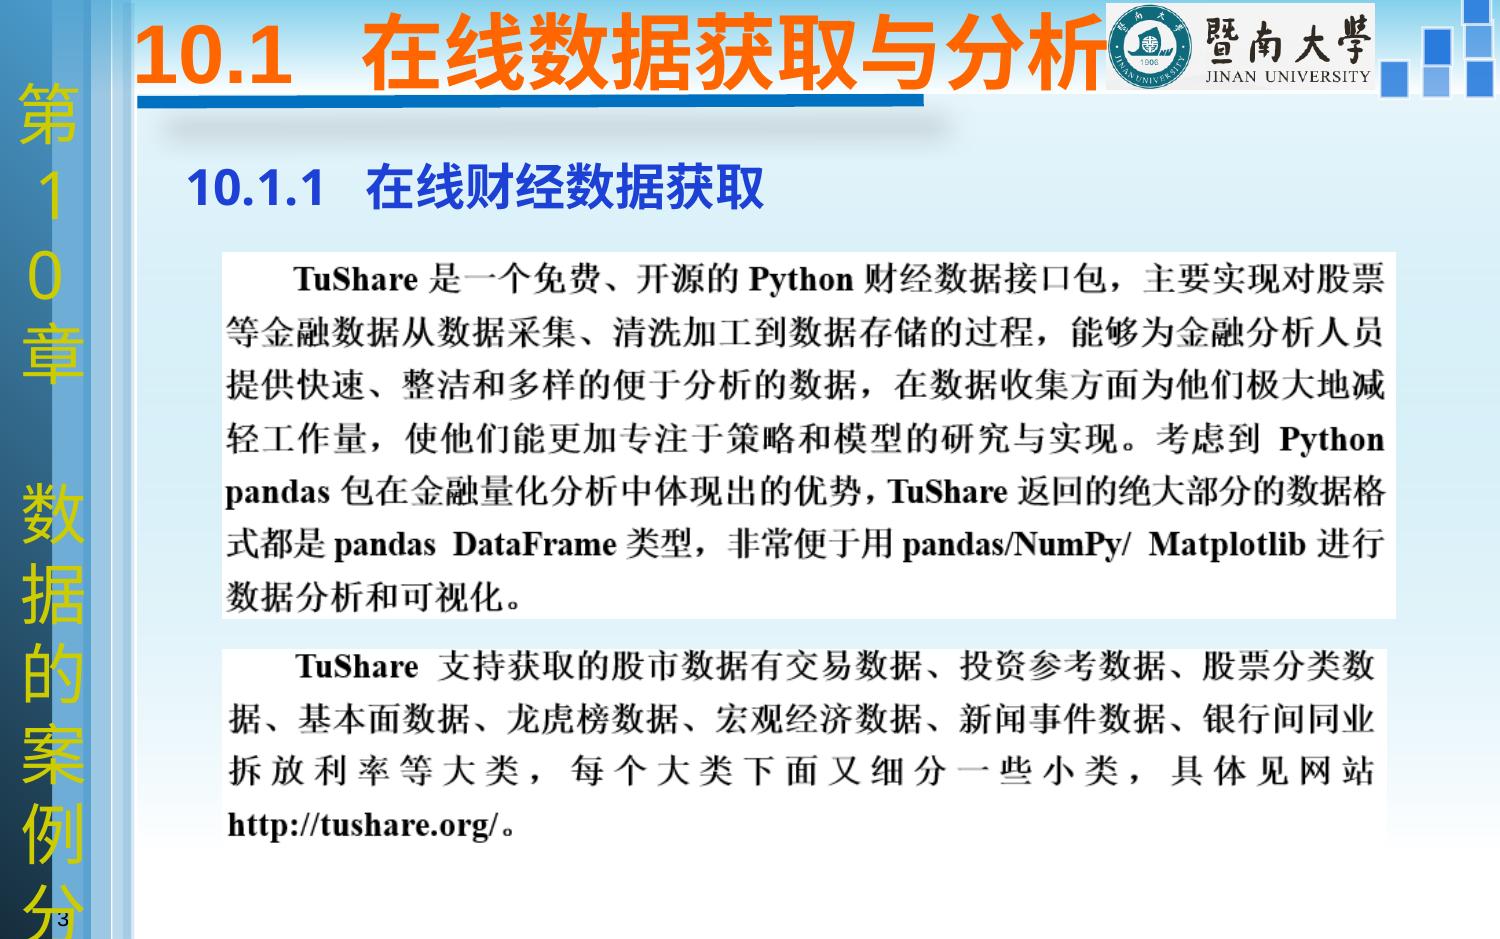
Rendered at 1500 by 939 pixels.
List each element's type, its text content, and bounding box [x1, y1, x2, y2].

text_box 10.1.1 在线财经数据获取 [159, 147, 791, 223]
picture [222, 649, 1388, 848]
text_box 第10章 数据的案例分析 [1, 65, 107, 939]
picture [222, 252, 1396, 619]
picture [1106, 3, 1375, 90]
title 10.1 在线数据获取与分析 [116, 17, 1159, 84]
